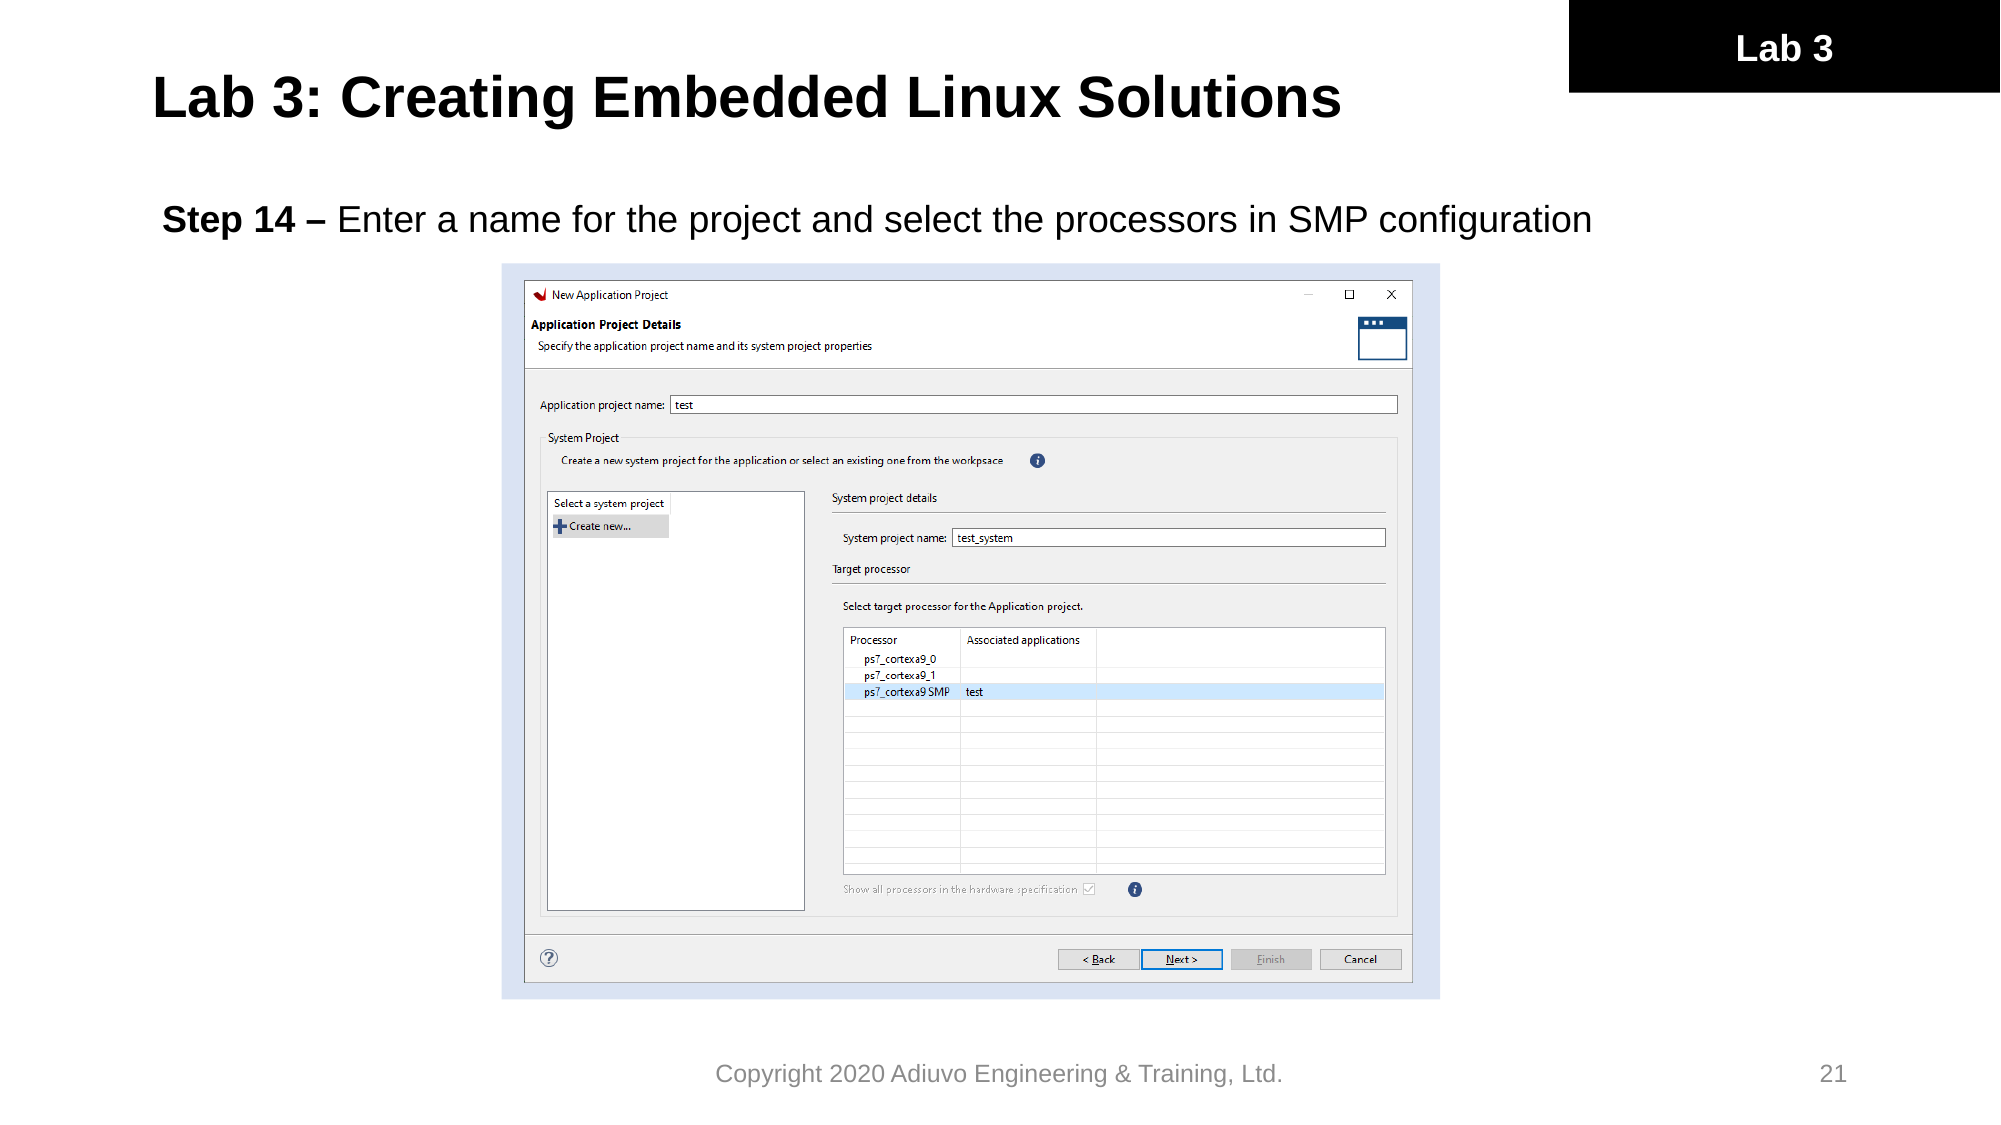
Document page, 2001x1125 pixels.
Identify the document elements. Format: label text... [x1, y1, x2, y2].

text_box [501, 338, 1441, 1000]
slide_number 21 [1412, 1042, 1863, 1103]
footer Copyright 2020 Adiuvo Engineering & Training, Ltd. [662, 1042, 1338, 1103]
text_box Step 14 – Enter a name for the project and select the processors in SMP configuration [147, 187, 1873, 338]
picture [524, 280, 1413, 983]
title Lab 3: Creating Embedded Linux Solutions [137, 59, 1863, 153]
text_box Lab 3 [1568, 0, 2000, 94]
